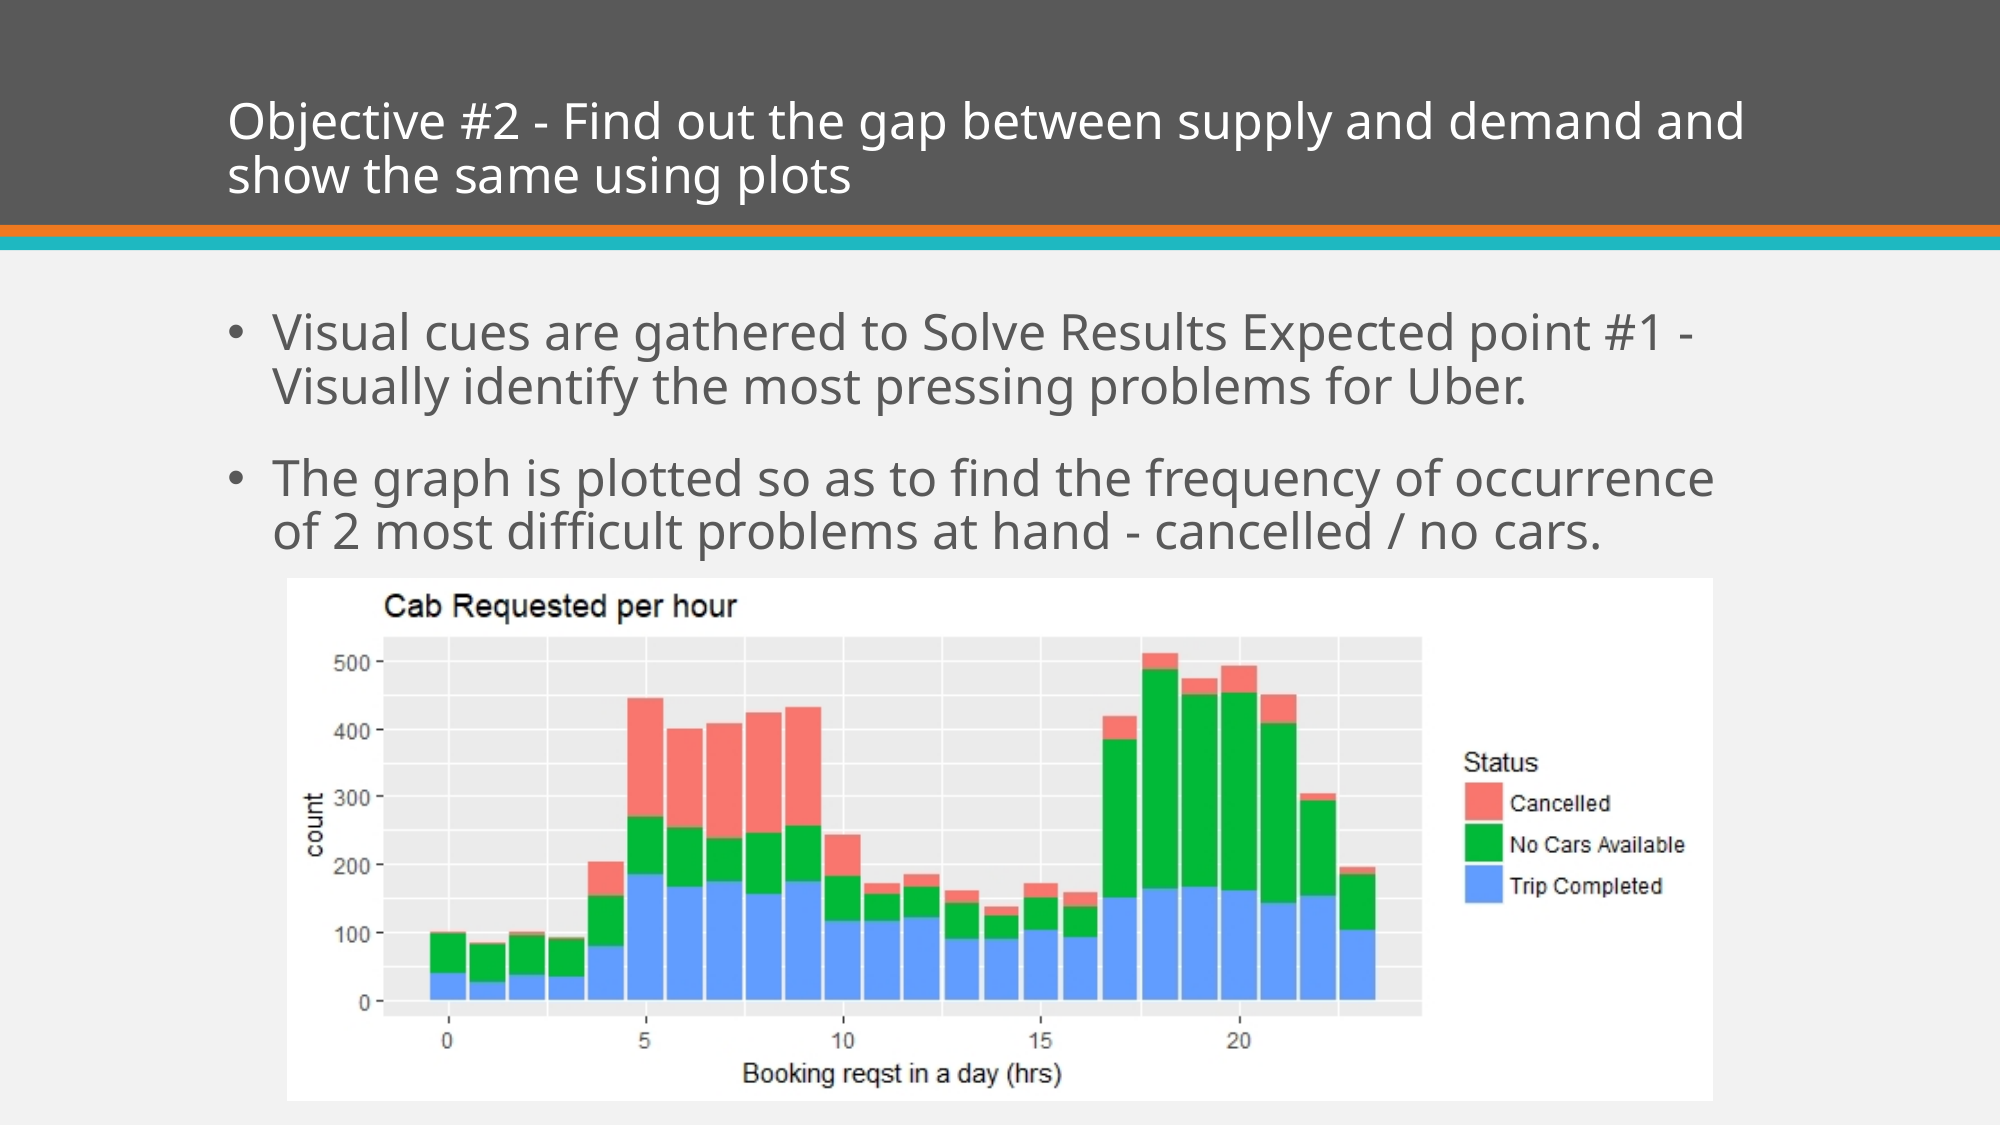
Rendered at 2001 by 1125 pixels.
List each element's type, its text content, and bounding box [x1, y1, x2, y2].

list Visual cues are gathered to Solve Results Expected point #1 - Visually identify the most pressing problems for Uber. The graph is plotted so as to find the frequency of occurrence of 2 most difficult problems at hand - cancelled / no cars. [212, 299, 1788, 1013]
title Objective #2 - Find out the gap between supply and demand and show the same using plots [212, 41, 1788, 212]
picture [287, 578, 1713, 1101]
